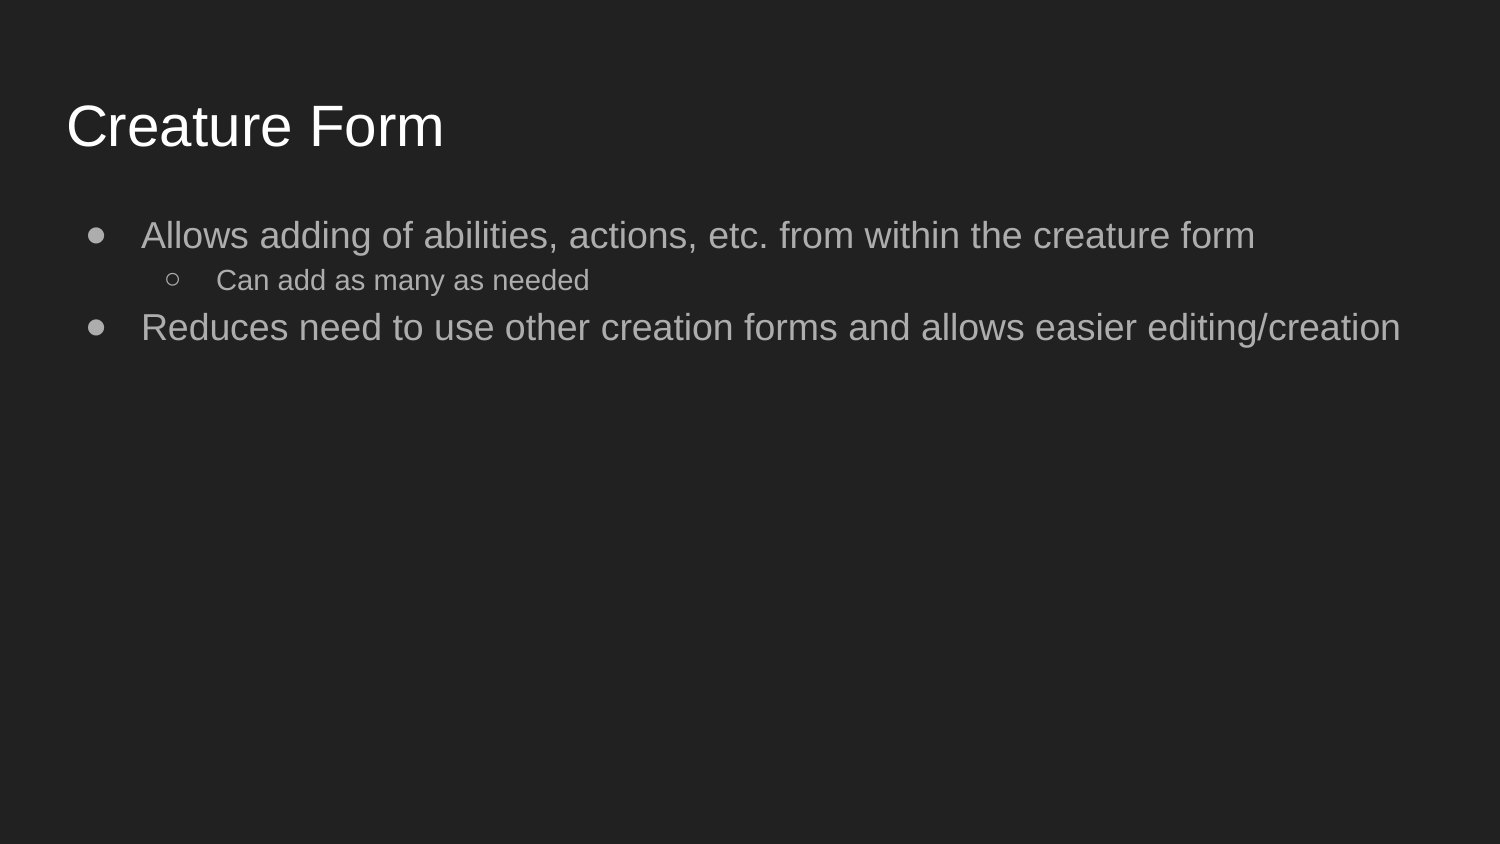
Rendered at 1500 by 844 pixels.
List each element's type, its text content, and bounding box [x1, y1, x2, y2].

list Allows adding of abilities, actions, etc. from within the creature form Can add as many as needed Reduces need to use other creation forms and allows easier editing/creation [51, 189, 1449, 750]
title Creature Form [51, 72, 1449, 167]
